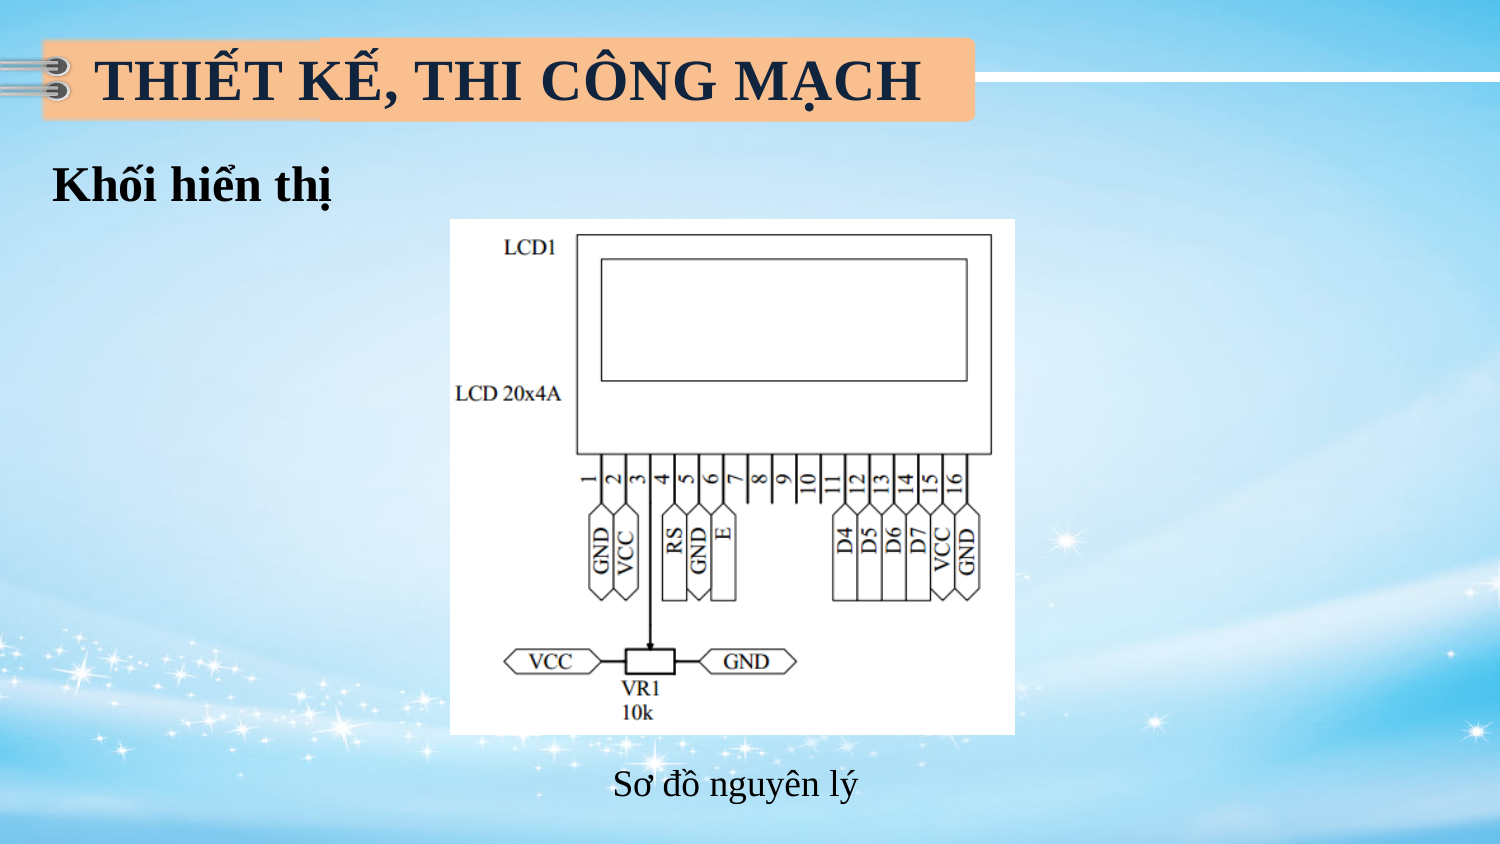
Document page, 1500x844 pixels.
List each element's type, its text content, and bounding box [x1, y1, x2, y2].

picture [0, 0, 1500, 72]
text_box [40, 37, 976, 122]
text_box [0, 56, 70, 101]
text_box THIẾT KẾ, THI CÔNG MẠCH [79, 34, 1038, 120]
text_box [1038, 72, 1500, 82]
text_box Sơ đồ nguyên lý [597, 751, 874, 811]
picture [0, 82, 1500, 844]
text_box Khối hiển thị [37, 143, 537, 219]
